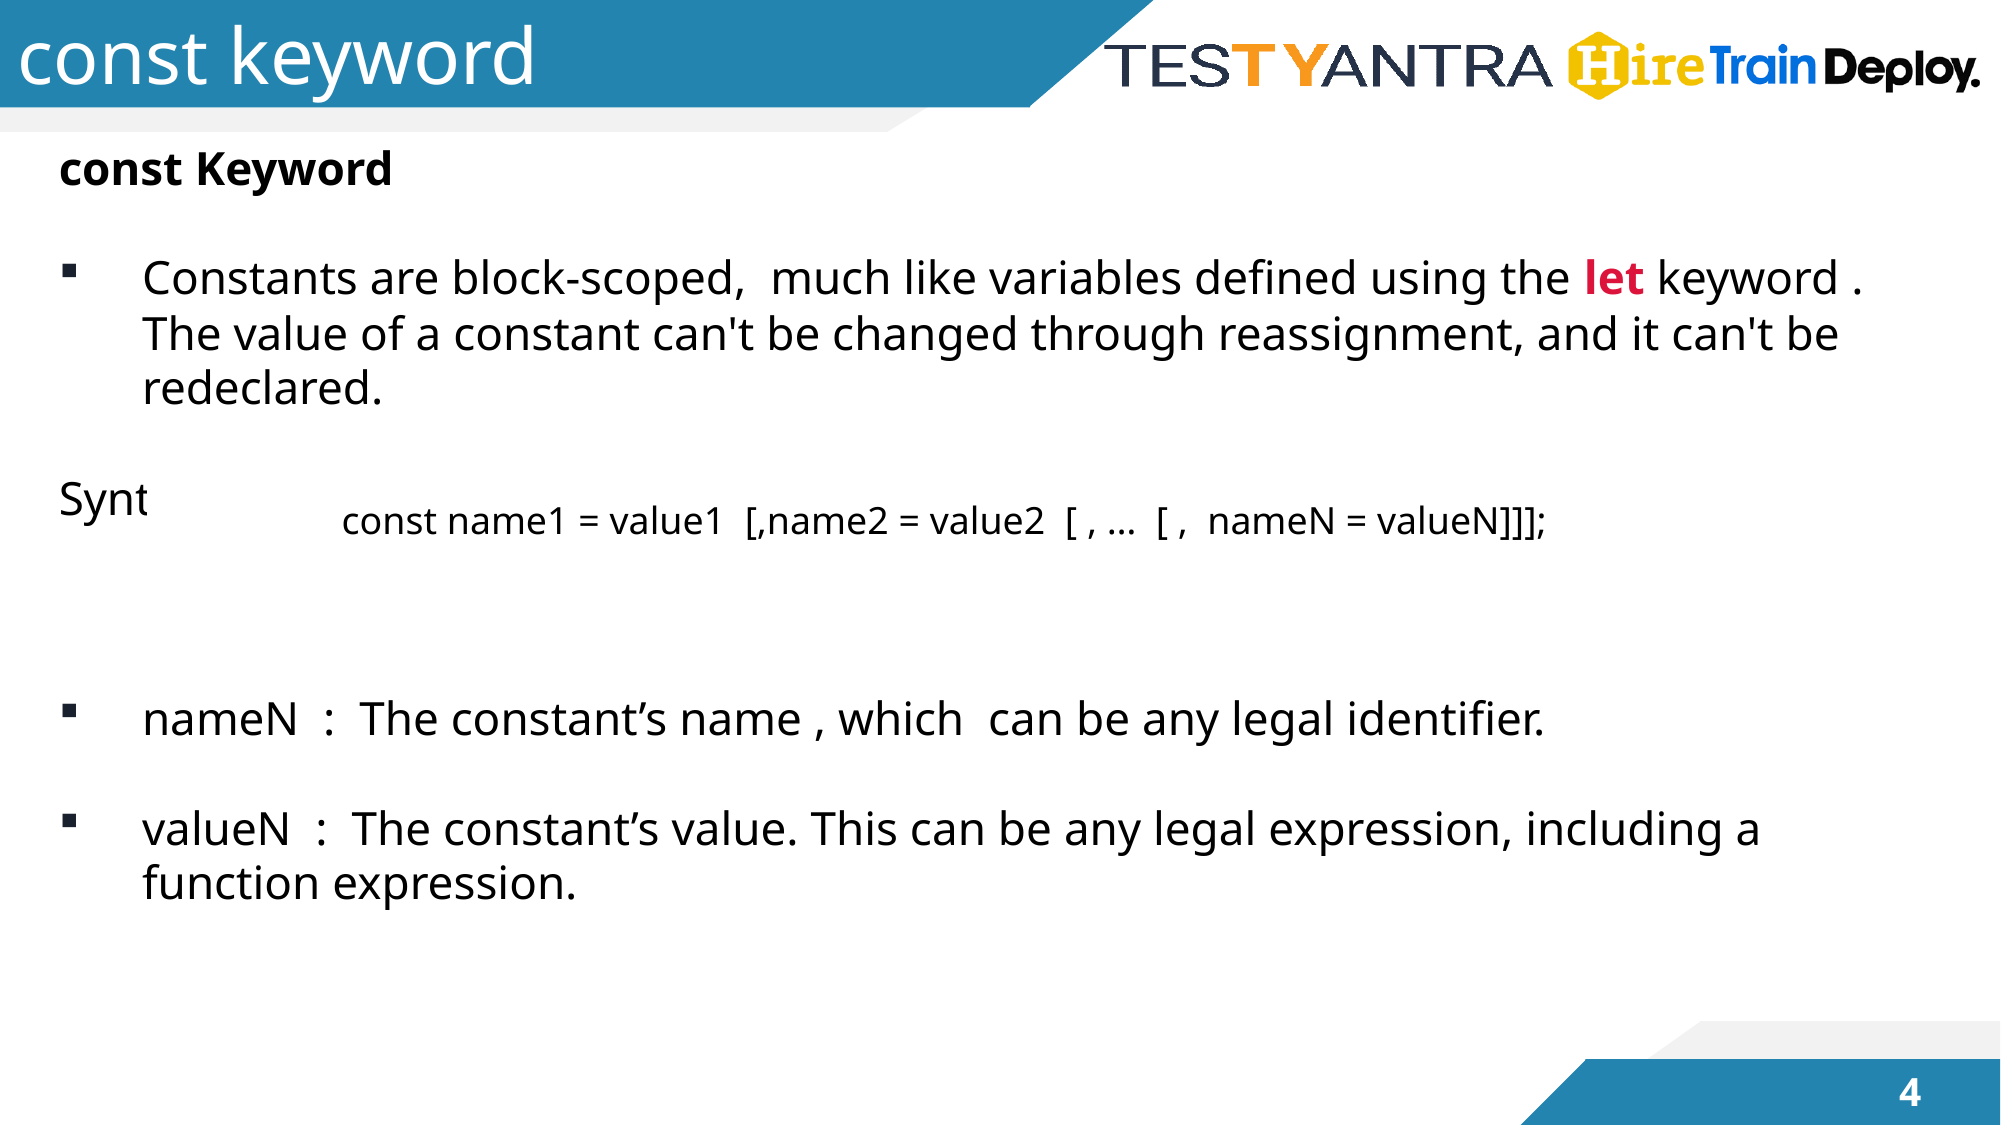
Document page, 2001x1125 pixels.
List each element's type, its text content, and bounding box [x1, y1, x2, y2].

slide_number 3 [1844, 1059, 1977, 1125]
picture [1564, 28, 1987, 103]
text_box const name1 = value1 [,name2 = value2 [ , … [ , nameN = valueN]]]; [145, 461, 1744, 579]
list const Keyword Constants are block-scoped, much like variables defined using the let keyword . The value of a constant can't be changed through reassignment, and it can't be redeclared. Syntax : nameN : The constant’s name , which can be any legal identifier. valueN : The constant’s value. This can be any legal expression, including a function expression. [27, 131, 1936, 1022]
title const keyword [0, 6, 1105, 101]
picture [1105, 44, 1554, 87]
